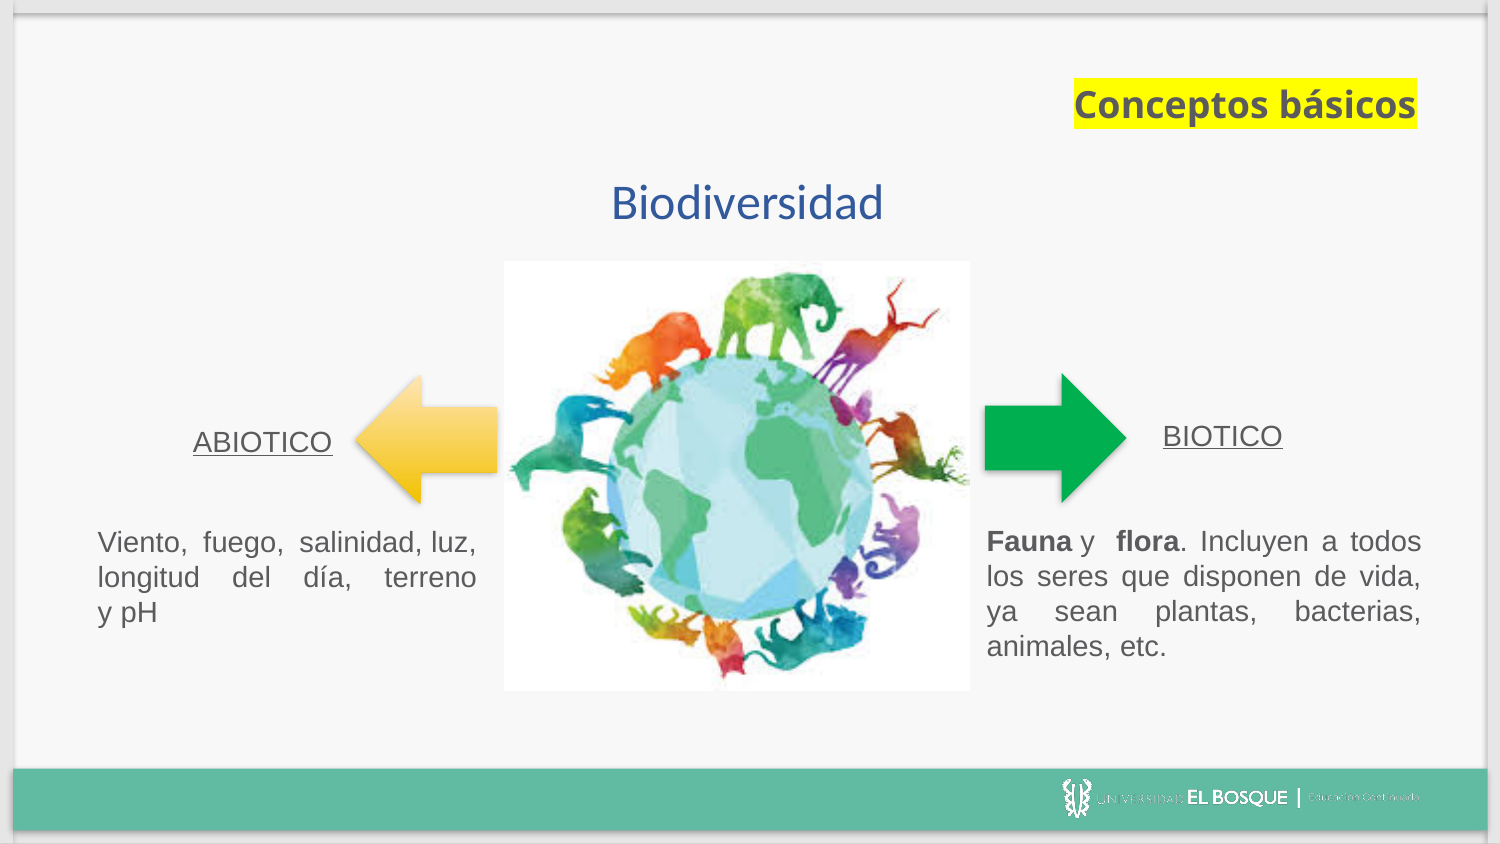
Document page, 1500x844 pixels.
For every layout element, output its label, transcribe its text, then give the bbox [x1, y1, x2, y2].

picture [504, 261, 970, 692]
text_box Viento, fuego, salinidad, luz, longitud del día, terreno y pH [82, 516, 493, 636]
text_box [355, 374, 498, 505]
text_box Fauna y flora. Incluyen a todos los seres que disponen de vida, ya sean plantas, bacterias, animales, etc. [974, 514, 1437, 670]
text_box BIOTICO [1148, 409, 1298, 460]
picture [1055, 769, 1425, 827]
text_box Conceptos básicos [64, 73, 1432, 134]
text_box [984, 373, 1127, 503]
text_box Biodiversidad [451, 162, 1045, 262]
text_box ABIOTICO [178, 416, 348, 466]
